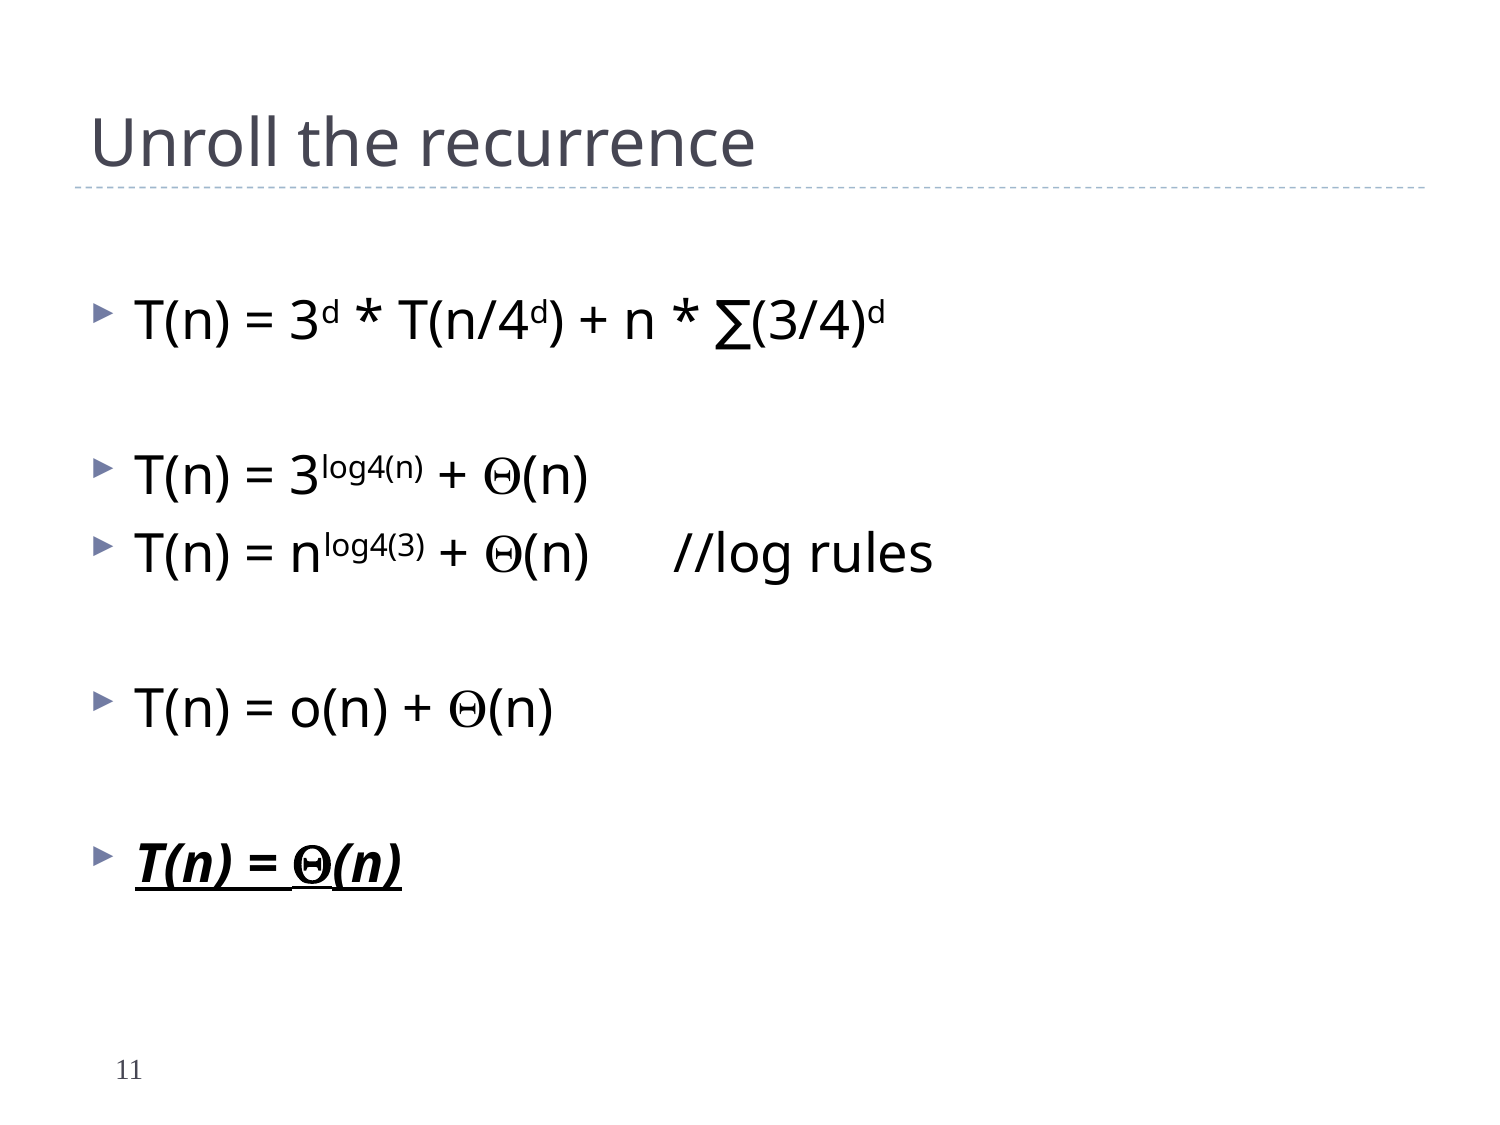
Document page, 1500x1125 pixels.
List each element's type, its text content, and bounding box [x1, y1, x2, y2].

slide_number 11 [100, 1042, 426, 1103]
title Unroll the recurrence [75, 24, 1425, 188]
list T(n) = 3d * T(n/4d) + n * ∑(3/4)d T(n) = 3log4(n) + (n) T(n) = nlog4(3) + (n) //log rules T(n) = o(n) + (n) T(n) = (n) [75, 200, 1465, 1010]
